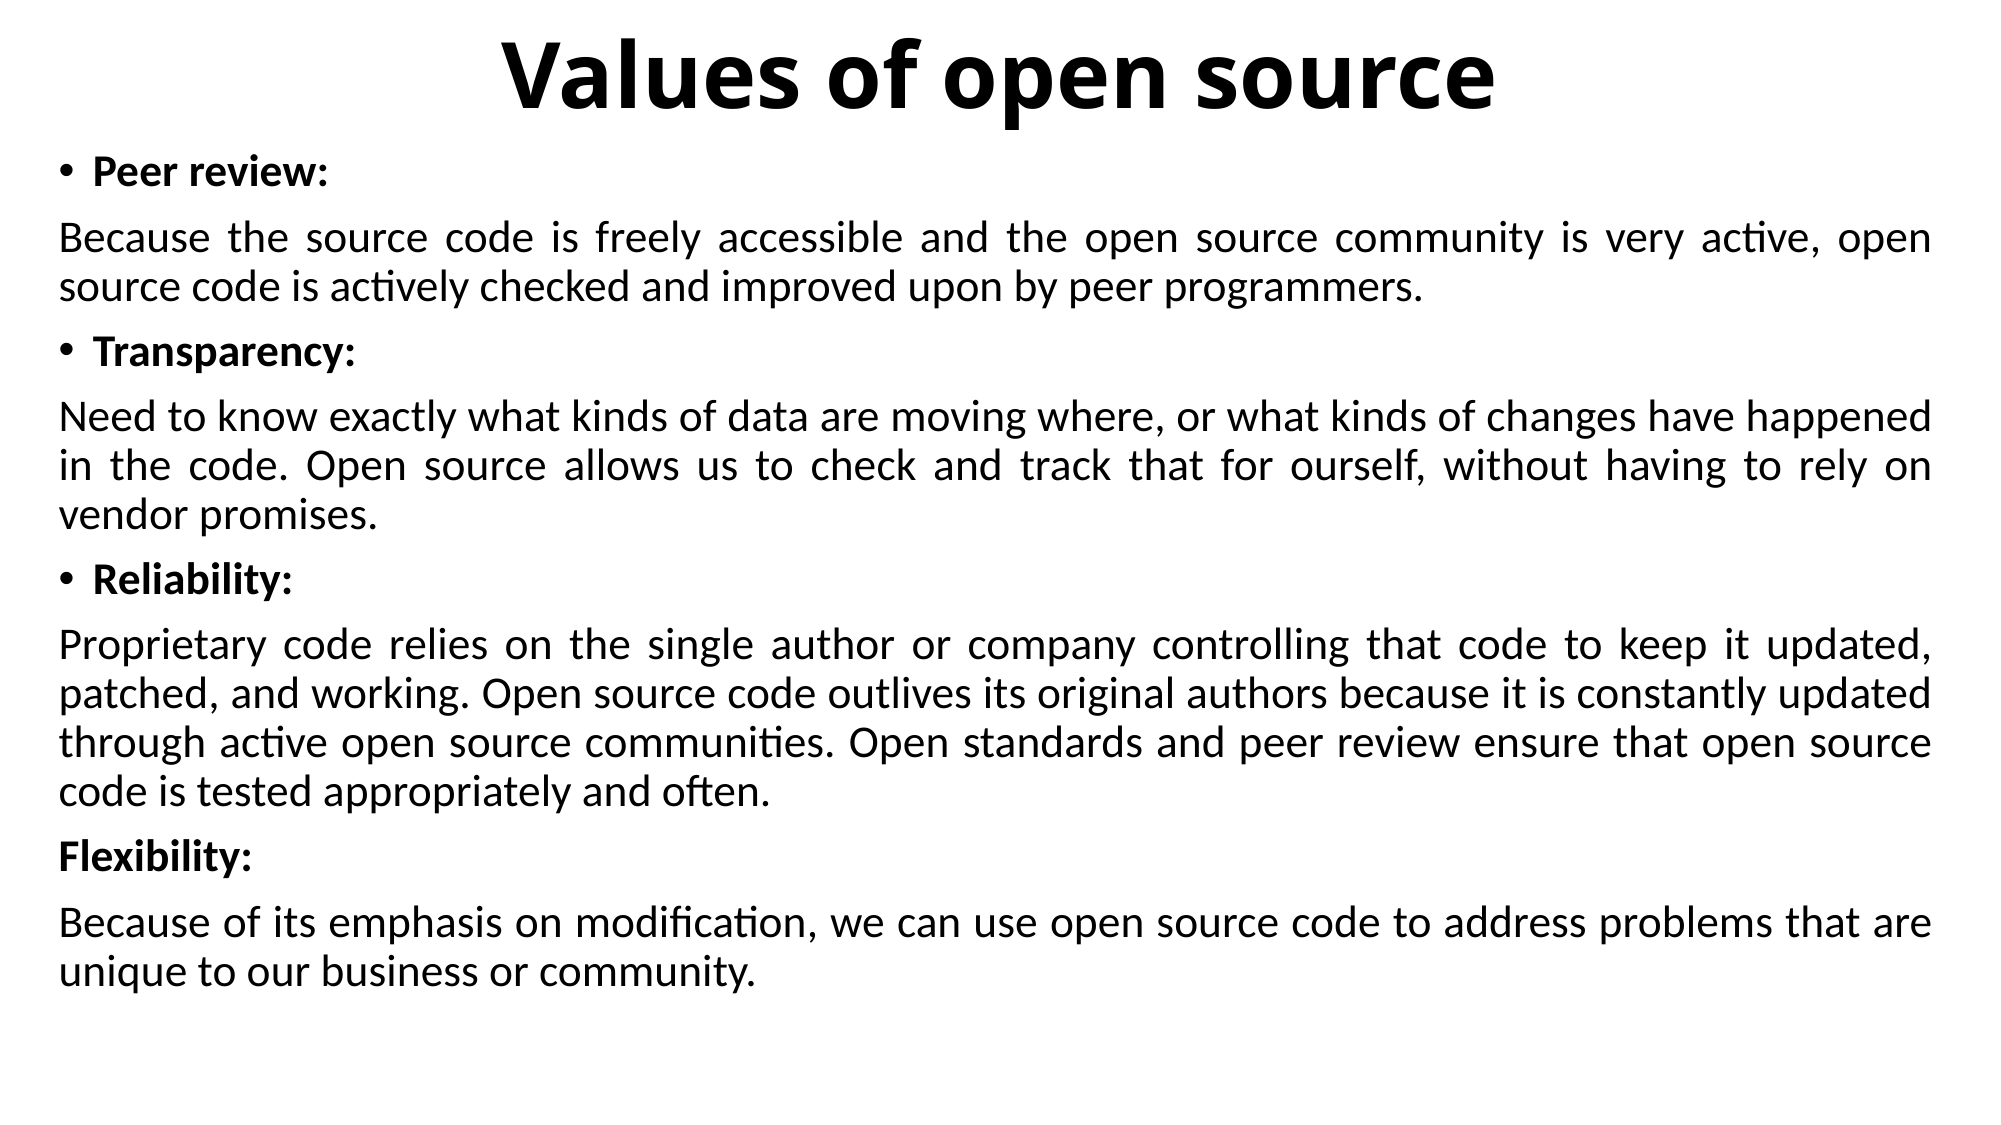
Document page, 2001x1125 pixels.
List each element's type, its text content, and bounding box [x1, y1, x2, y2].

title Values of open source [137, 16, 1863, 140]
list Peer review: Because the source code is freely accessible and the open source community is very active, open source code is actively checked and improved upon by peer programmers. Transparency: Need to know exactly what kinds of data are moving where, or what kinds of changes have happened in the code. Open source allows us to check and track that for ourself, without having to rely on vendor promises. Reliability: Proprietary code relies on the single author or company controlling that code to keep it updated, patched, and working. Open source code outlives its original authors because it is constantly updated through active open source communities. Open standards and peer review ensure that open source code is tested appropriately and often. Flexibility: Because of its emphasis on modification, we can use open source code to address problems that are unique to our business or community. [43, 140, 1950, 1014]
